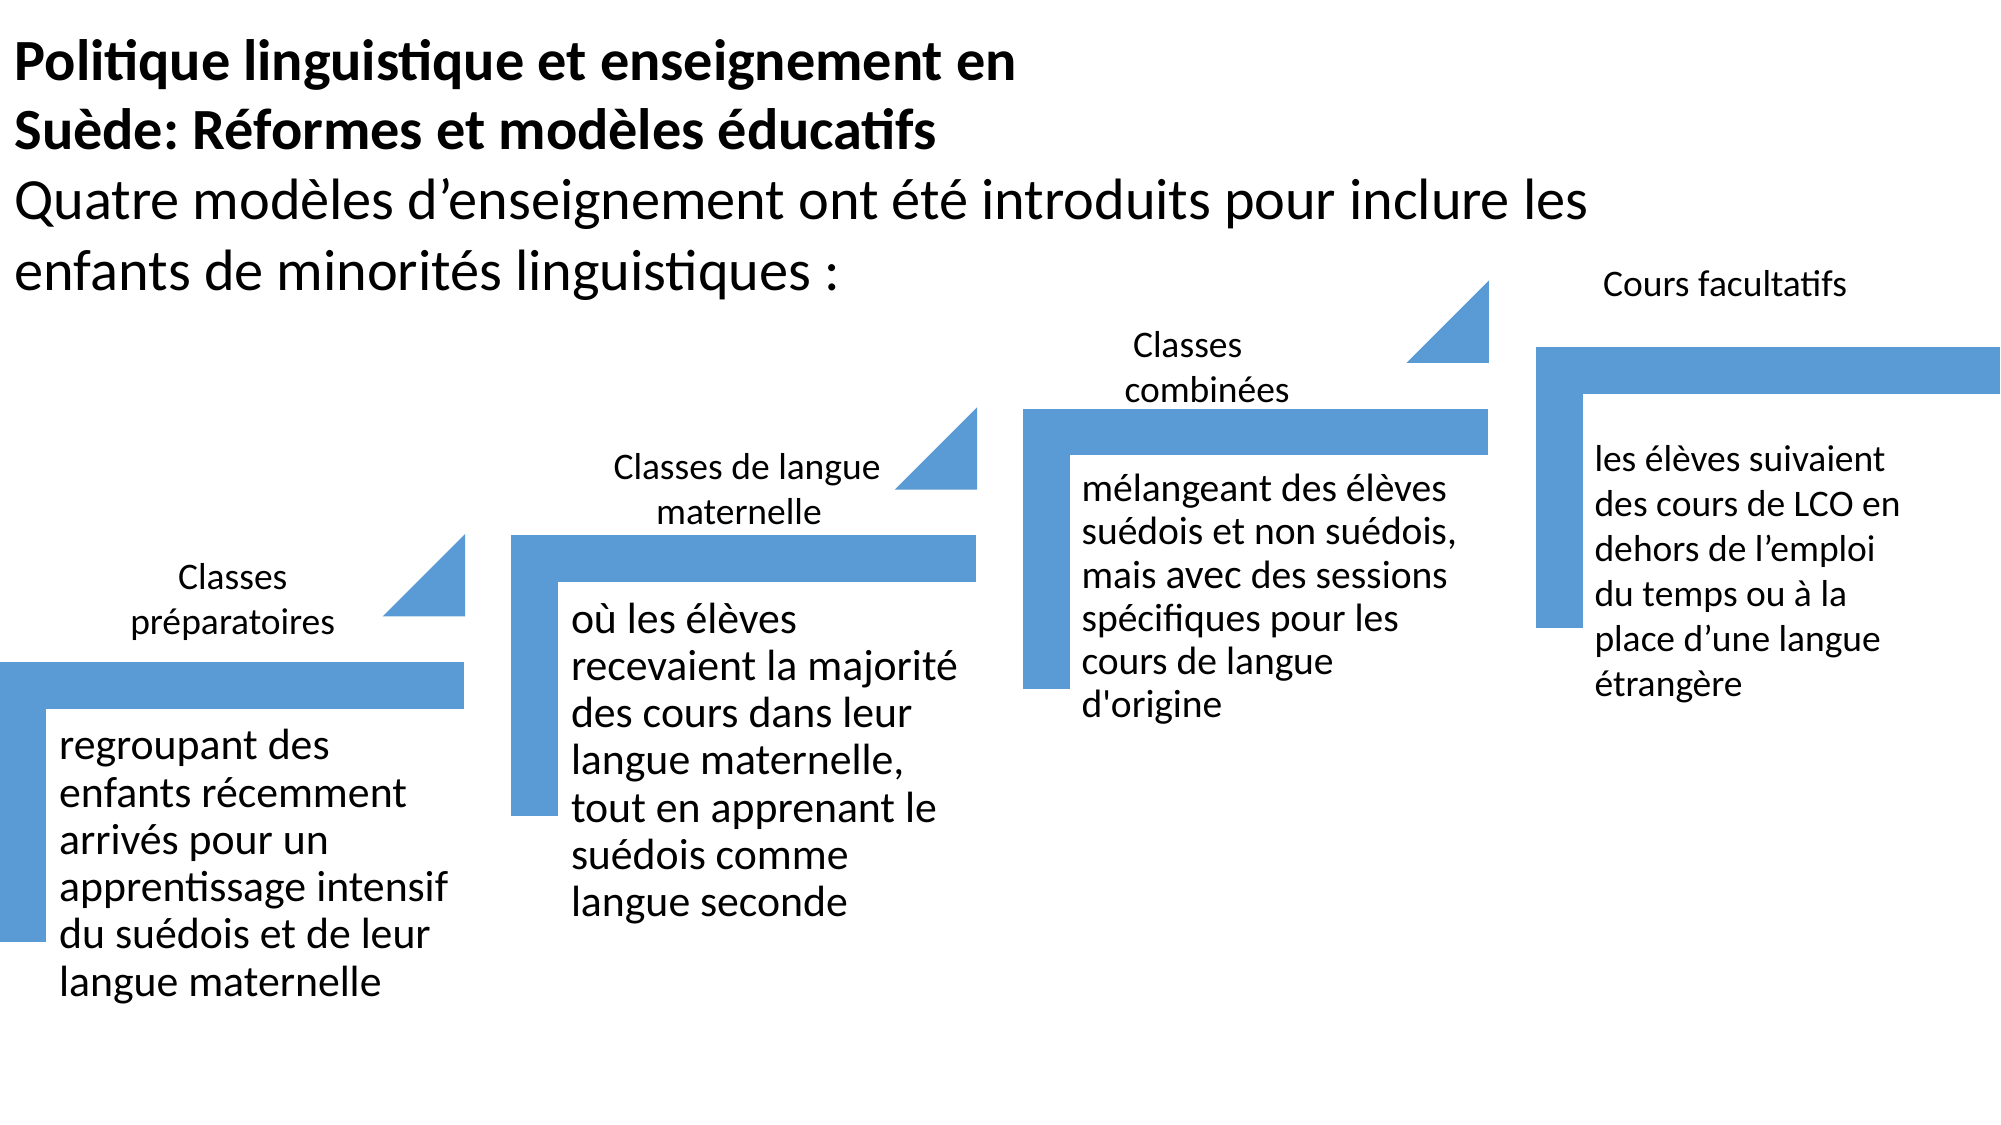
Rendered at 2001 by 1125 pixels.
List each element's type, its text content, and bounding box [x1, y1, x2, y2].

text_box Politique linguistique et enseignement en Suède: Réformes et modèles éducatifs Quatre modèles d’enseignement ont été introduits pour inclure les enfants de minorités linguistiques : [0, 14, 1788, 233]
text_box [0, 233, 2000, 1125]
